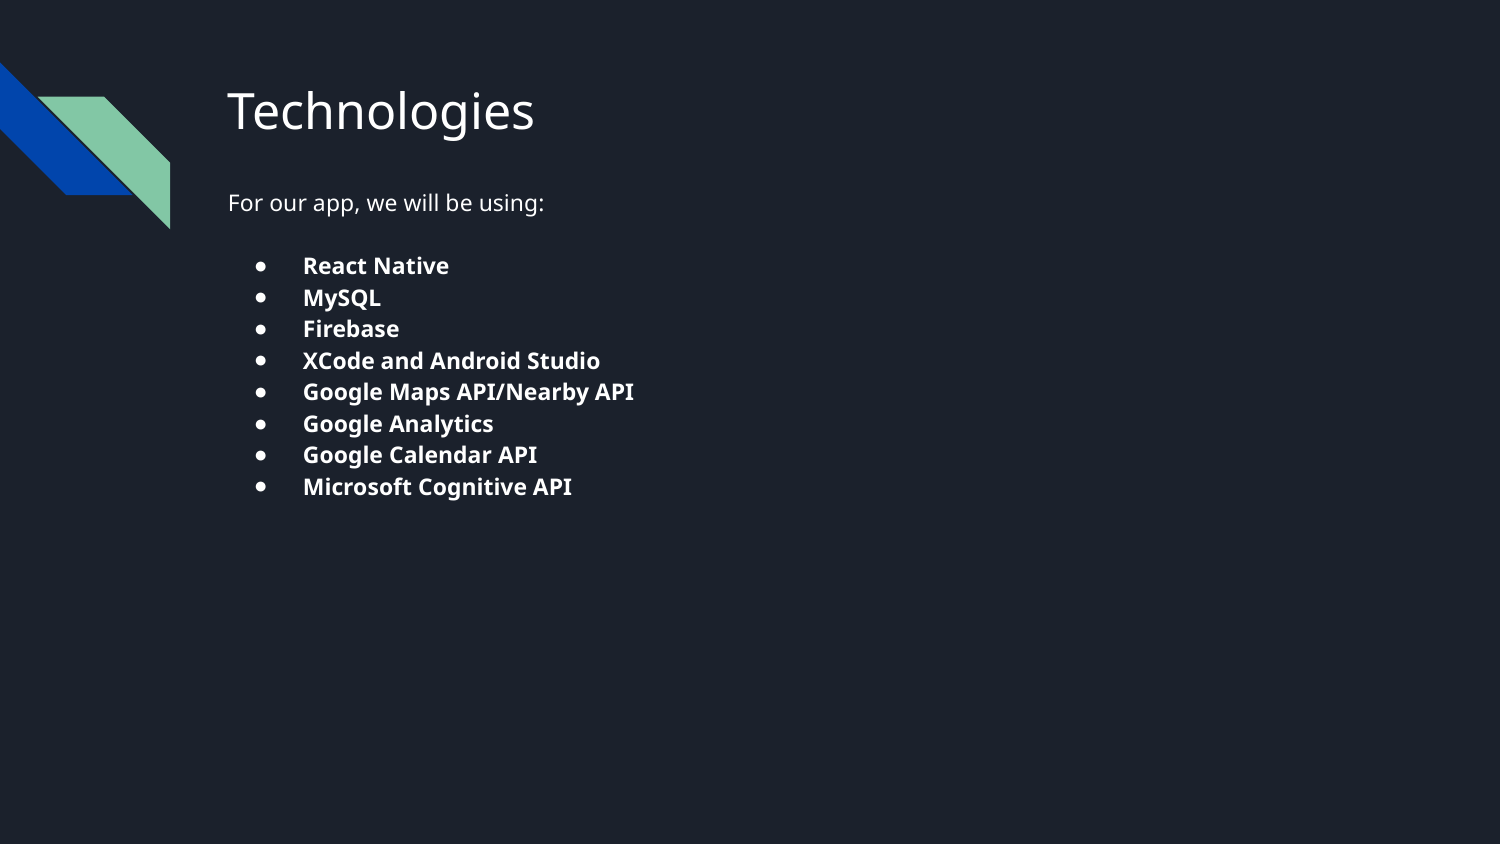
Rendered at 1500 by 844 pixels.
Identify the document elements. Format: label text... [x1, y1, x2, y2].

title Technologies [212, 64, 1368, 169]
list For our app, we will be using: React Native MySQL Firebase XCode and Android Studio Google Maps API/Nearby API Google Analytics Google Calendar API Microsoft Cognitive API [212, 169, 1368, 648]
